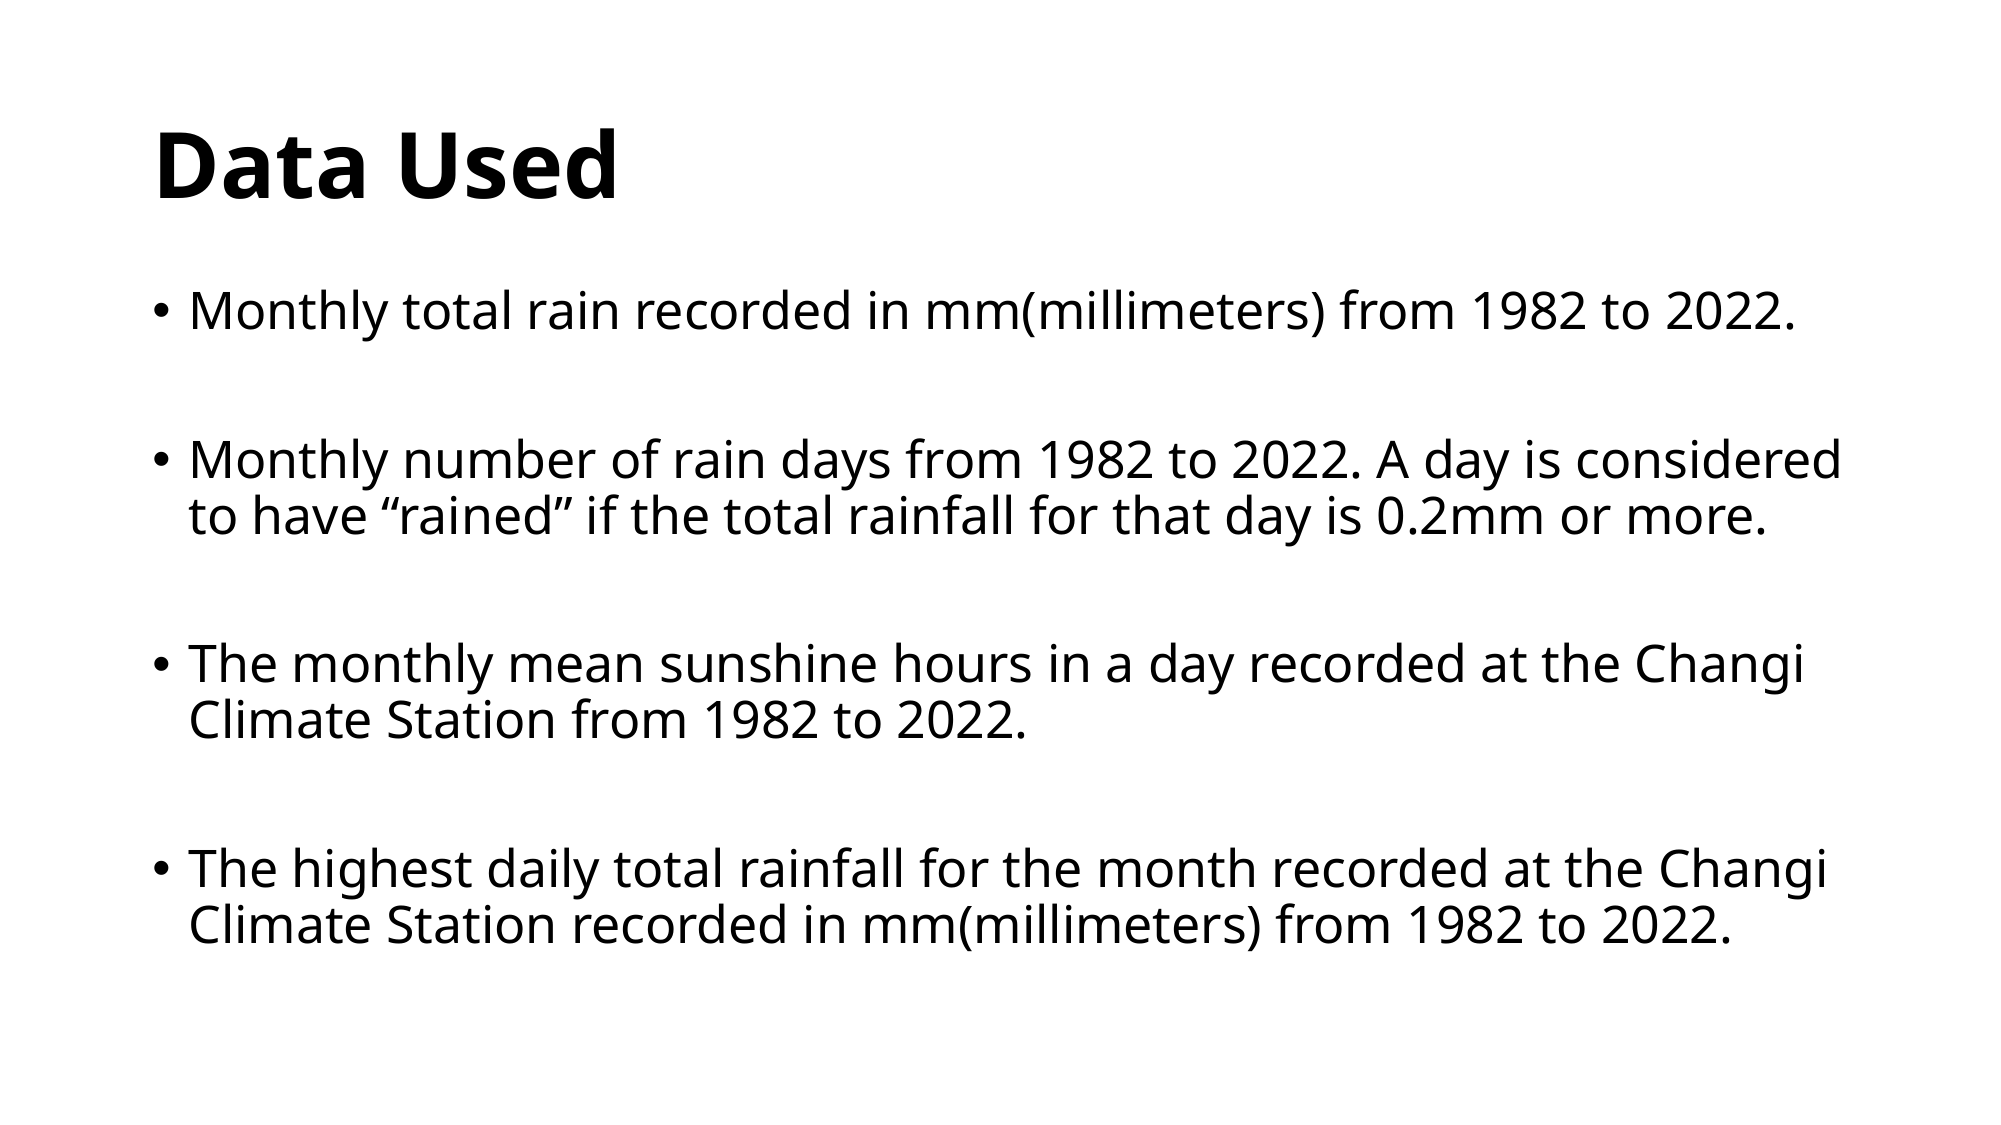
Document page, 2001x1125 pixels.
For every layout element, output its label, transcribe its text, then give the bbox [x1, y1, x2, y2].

list Monthly total rain recorded in mm(millimeters) from 1982 to 2022. Monthly number of rain days from 1982 to 2022. A day is considered to have “rained” if the total rainfall for that day is 0.2mm or more. The monthly mean sunshine hours in a day recorded at the Changi Climate Station from 1982 to 2022. The highest daily total rainfall for the month recorded at the Changi Climate Station recorded in mm(millimeters) from 1982 to 2022. [137, 277, 1863, 992]
title Data Used [137, 59, 1863, 277]
